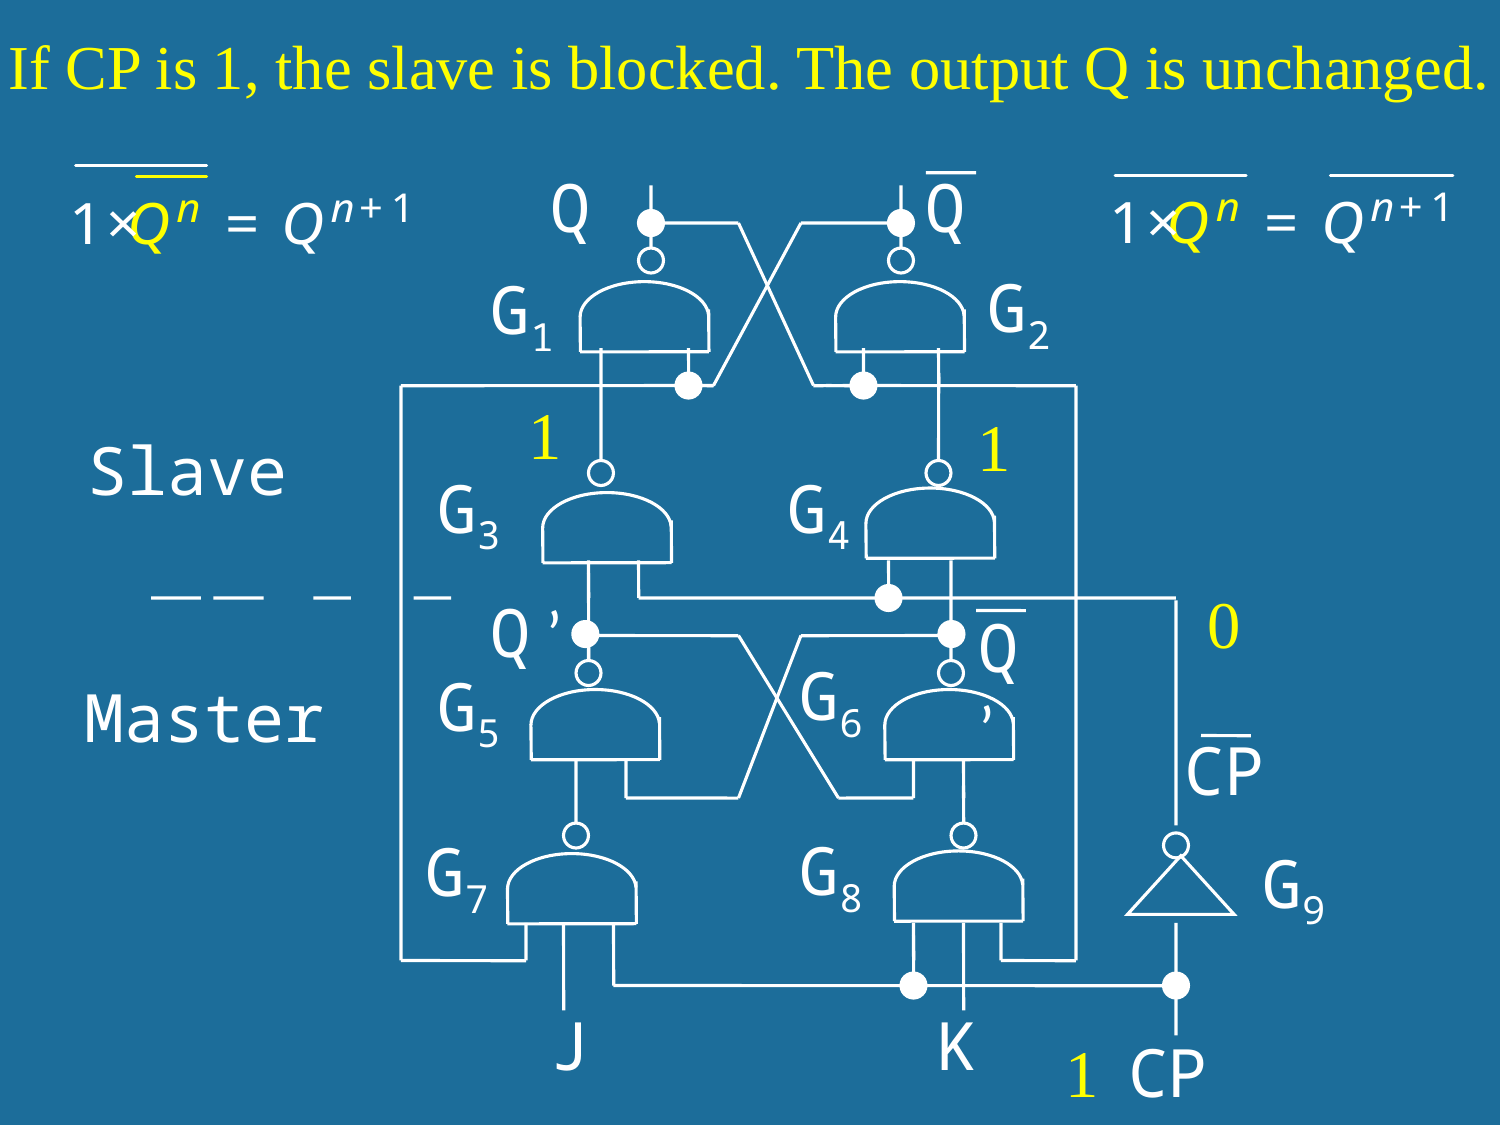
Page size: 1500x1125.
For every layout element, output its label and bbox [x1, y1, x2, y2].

text_box [613, 922, 1251, 1118]
text_box [542, 492, 672, 564]
text_box [530, 689, 661, 761]
text_box [65, 154, 420, 269]
text_box [73, 420, 303, 516]
text_box [507, 853, 637, 925]
text_box [1247, 833, 1340, 940]
text_box [835, 281, 965, 353]
text_box [563, 762, 589, 849]
text_box [972, 258, 1065, 365]
text_box [772, 397, 1027, 565]
text_box [1104, 162, 1465, 268]
text_box [1169, 600, 1280, 826]
text_box [69, 668, 340, 763]
text_box [535, 158, 606, 254]
text_box [1192, 574, 1256, 670]
text_box [400, 158, 1176, 961]
text_box [1127, 832, 1235, 915]
text_box [0, 19, 1500, 110]
text_box [410, 822, 503, 929]
text_box [535, 926, 606, 1092]
text_box [893, 850, 1024, 922]
text_box [784, 821, 878, 928]
